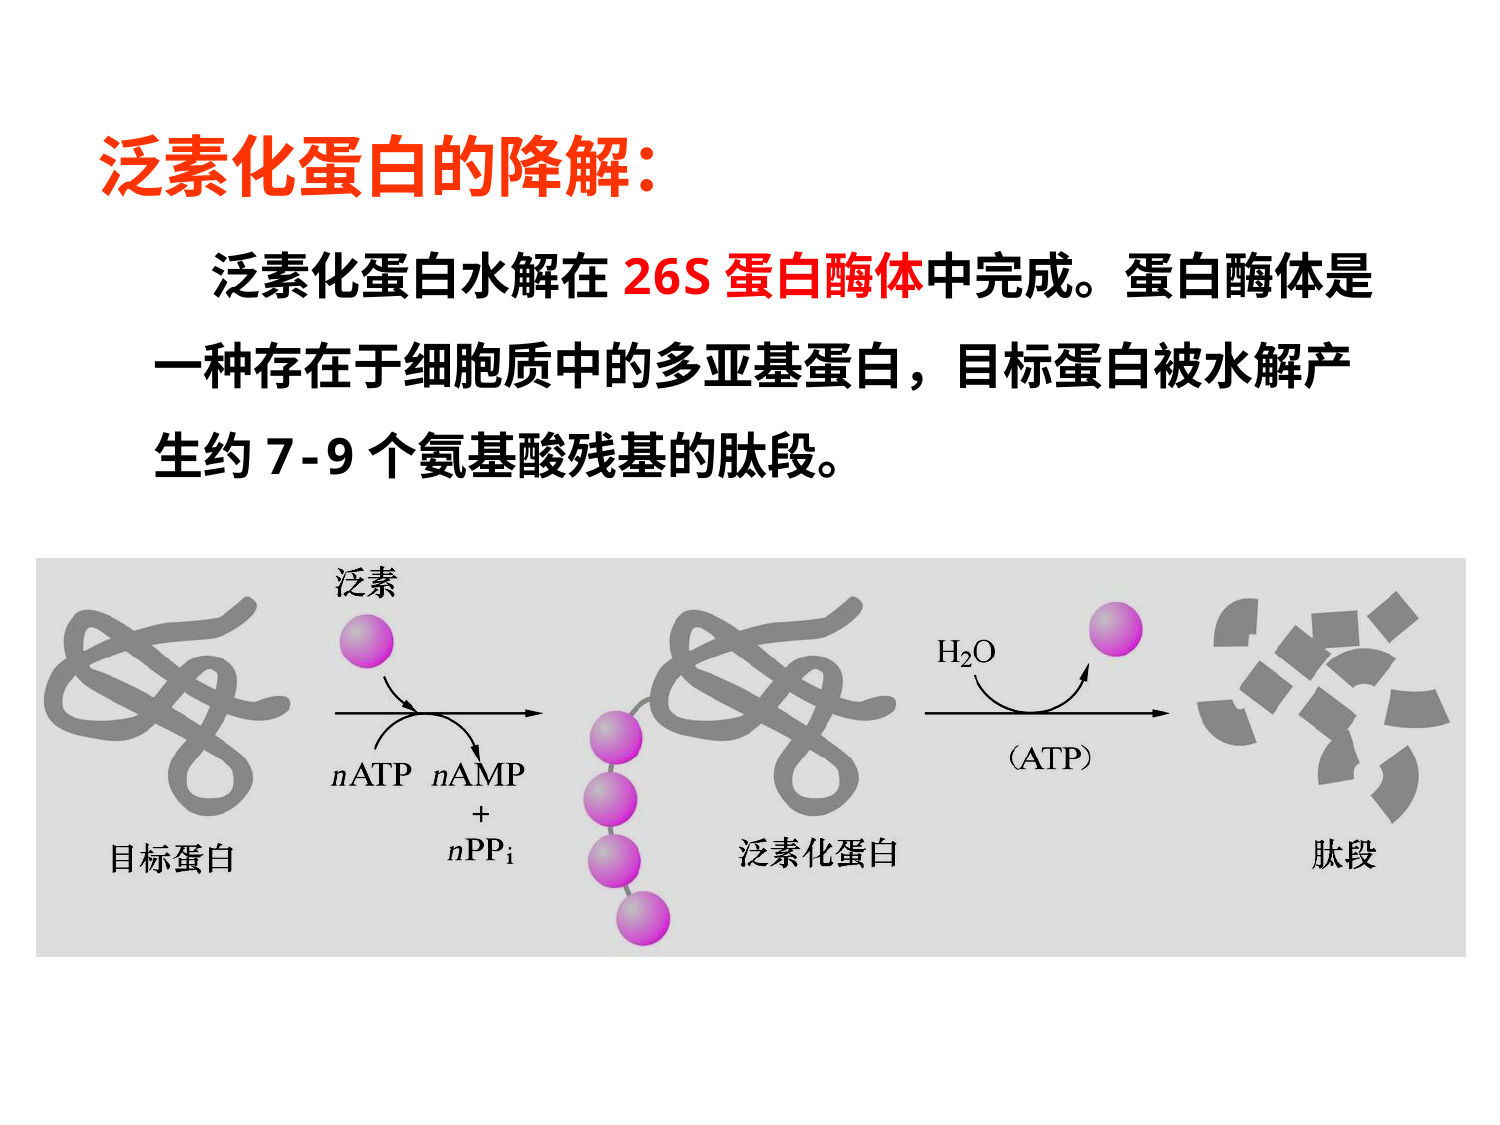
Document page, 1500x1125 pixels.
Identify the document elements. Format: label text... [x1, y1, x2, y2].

list 泛素化蛋白的降解： 泛素化蛋白水解在26S蛋白酶体中完成。蛋白酶体是一种存在于细胞质中的多亚基蛋白，目标蛋白被水解产生约7-9个氨基酸残基的肽段。 [82, 117, 1395, 528]
picture [35, 557, 1467, 957]
